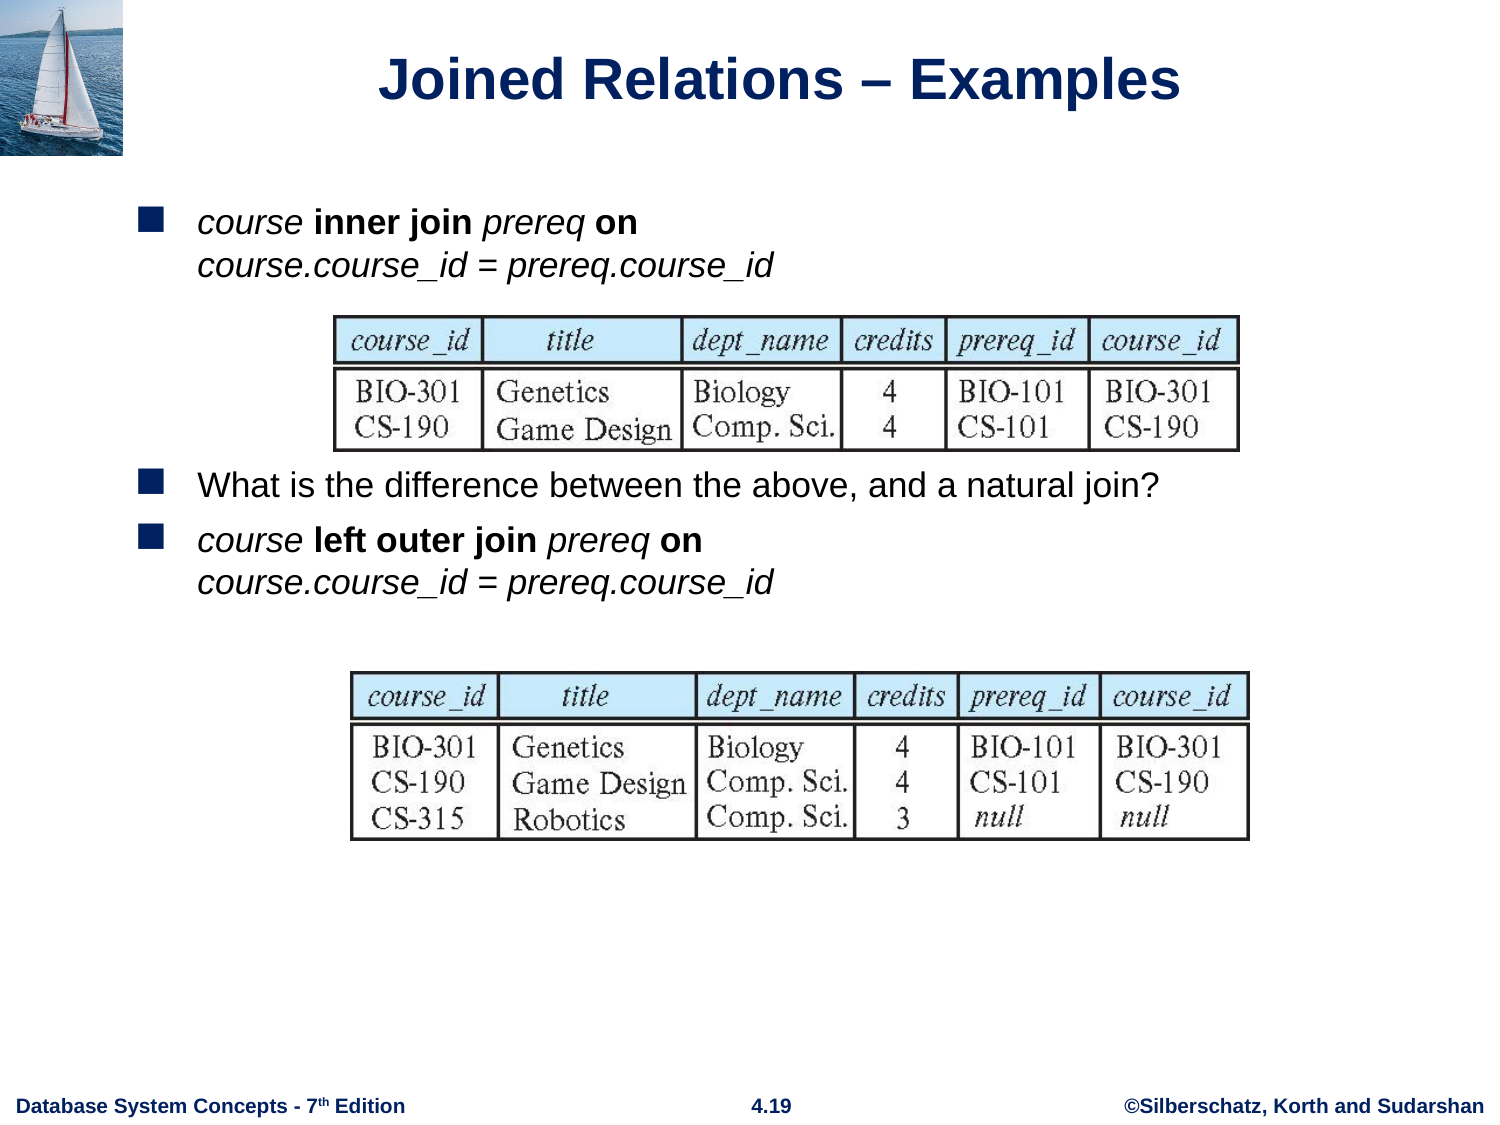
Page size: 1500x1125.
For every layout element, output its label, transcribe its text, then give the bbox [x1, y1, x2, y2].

list course inner join prereq on course.course_id = prereq.course_id What is the difference between the above, and a natural join? course left outer join prereq on course.course_id = prereq.course_id [126, 191, 1398, 992]
picture [349, 671, 1250, 841]
picture [333, 315, 1241, 452]
picture [0, 0, 123, 156]
title Joined Relations – Examples [125, 18, 1452, 120]
